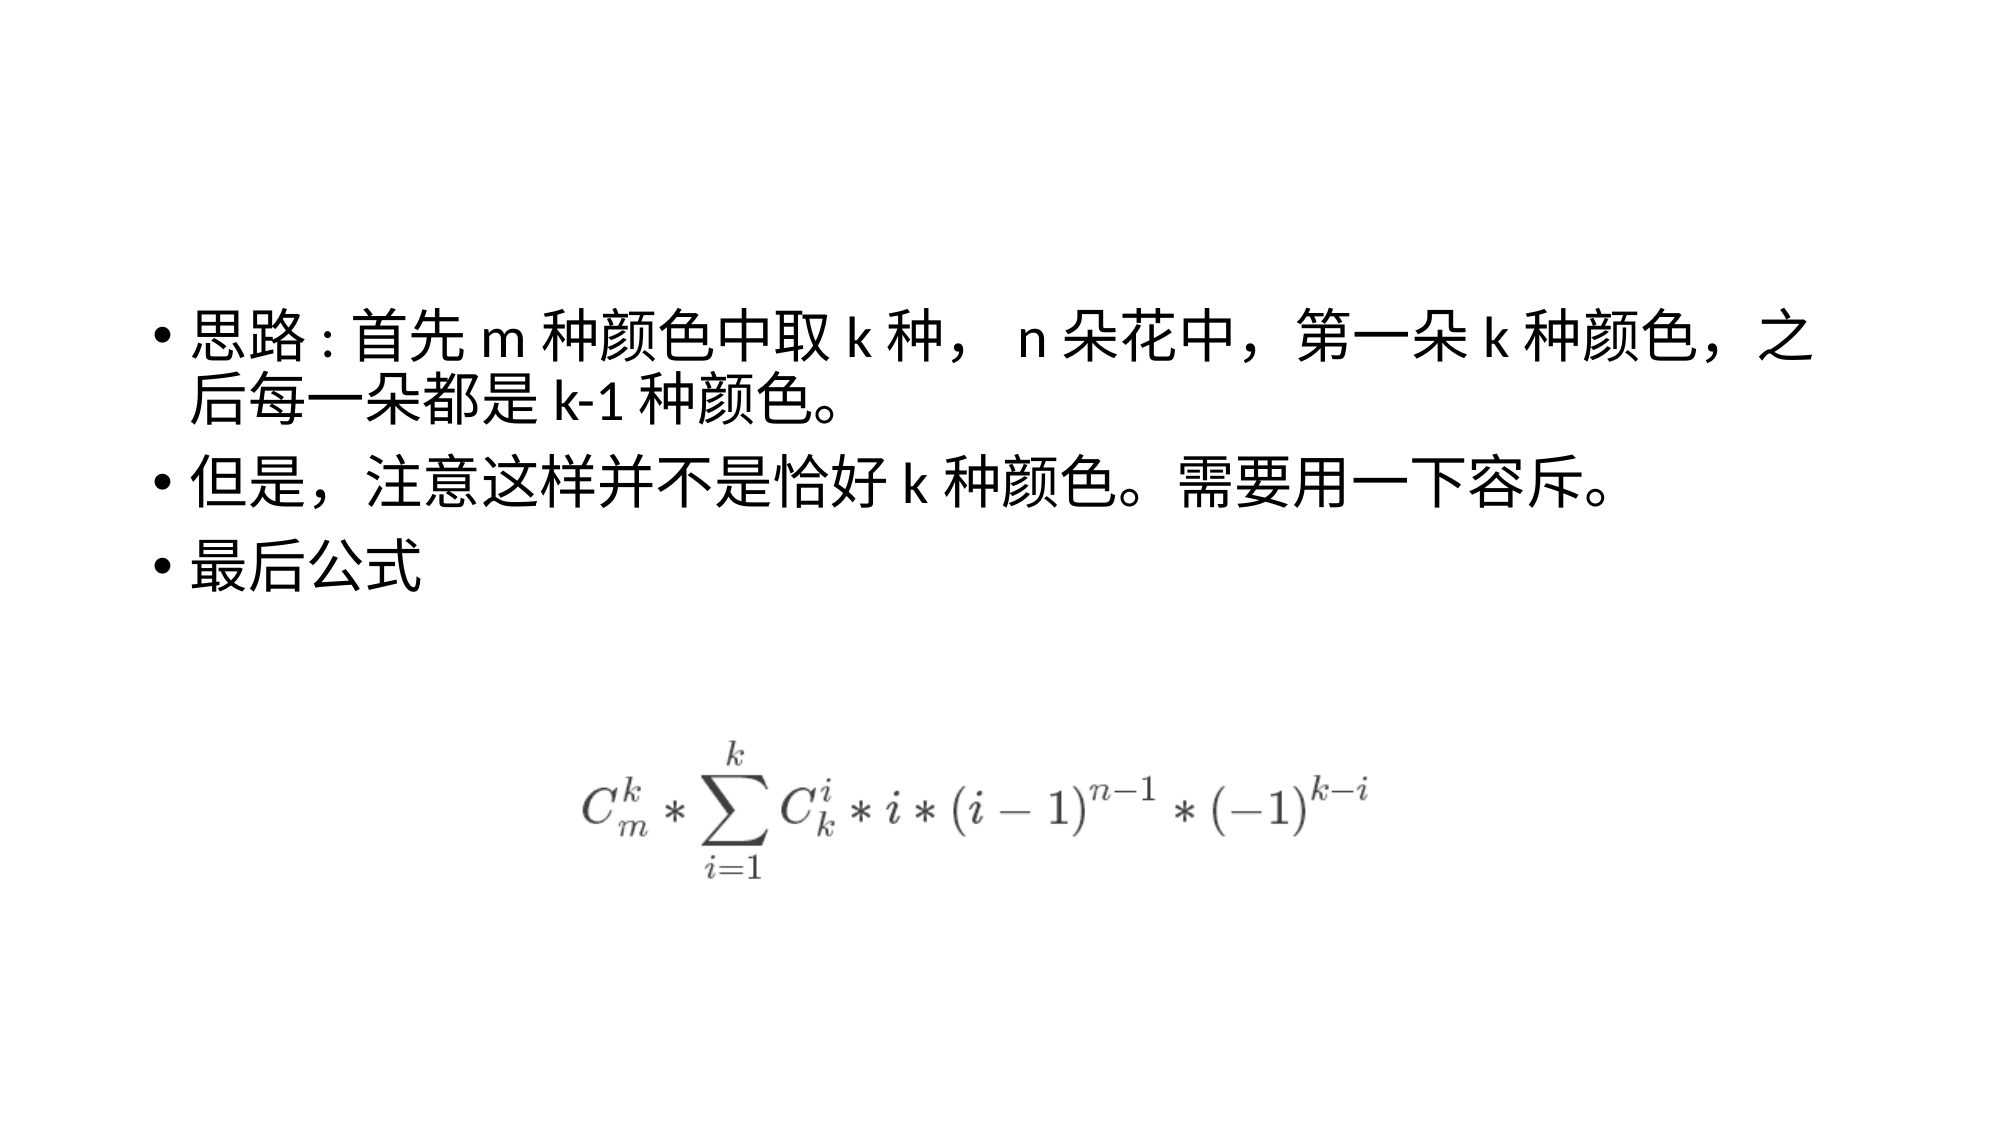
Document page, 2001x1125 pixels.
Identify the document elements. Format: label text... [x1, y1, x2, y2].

list 思路:首先m种颜色中取k种，n朵花中，第一朵k种颜色，之后每一朵都是k-1种颜色。 但是，注意这样并不是恰好k种颜色。需要用一下容斥。 最后公式 [137, 299, 1863, 1014]
picture [530, 711, 1404, 901]
